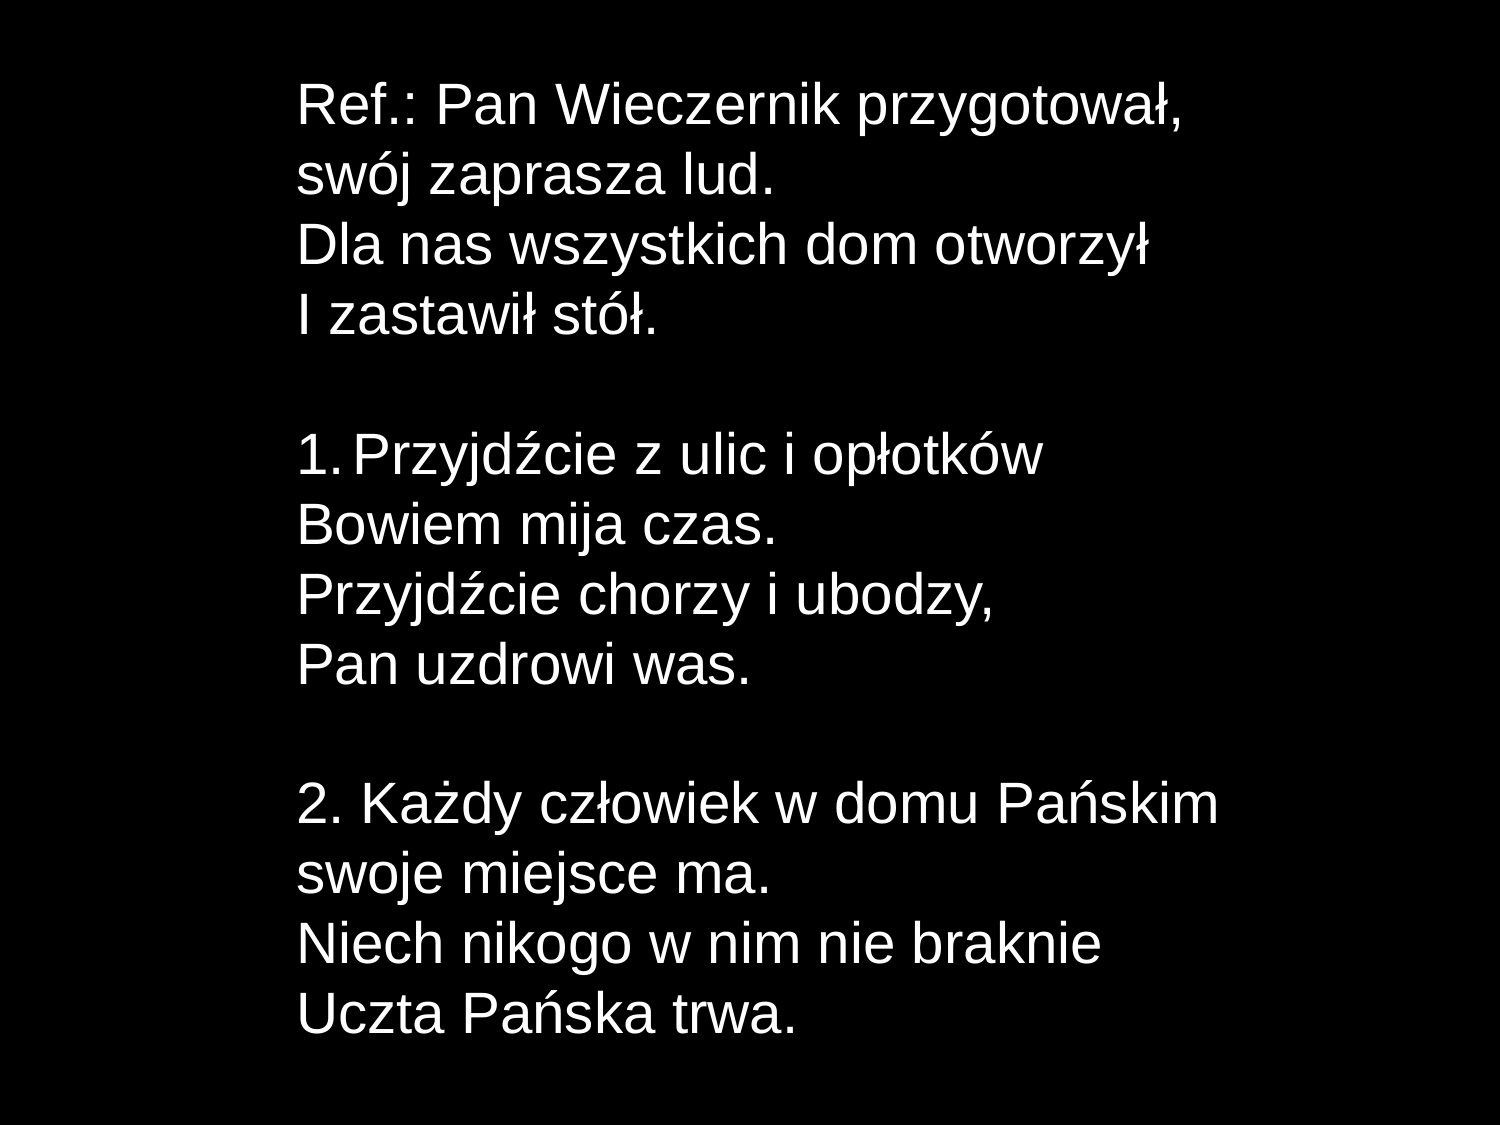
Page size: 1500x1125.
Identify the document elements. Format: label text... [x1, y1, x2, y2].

text_box Ref.: Pan Wieczernik przygotował, swój zaprasza lud. Dla nas wszystkich dom otworzył I zastawił stół. Przyjdźcie z ulic i opłotków Bowiem mija czas. Przyjdźcie chorzy i ubodzy, Pan uzdrowi was. 2. Każdy człowiek w domu Pańskim swoje miejsce ma. Niech nikogo w nim nie braknie Uczta Pańska trwa. [281, 58, 1278, 1053]
